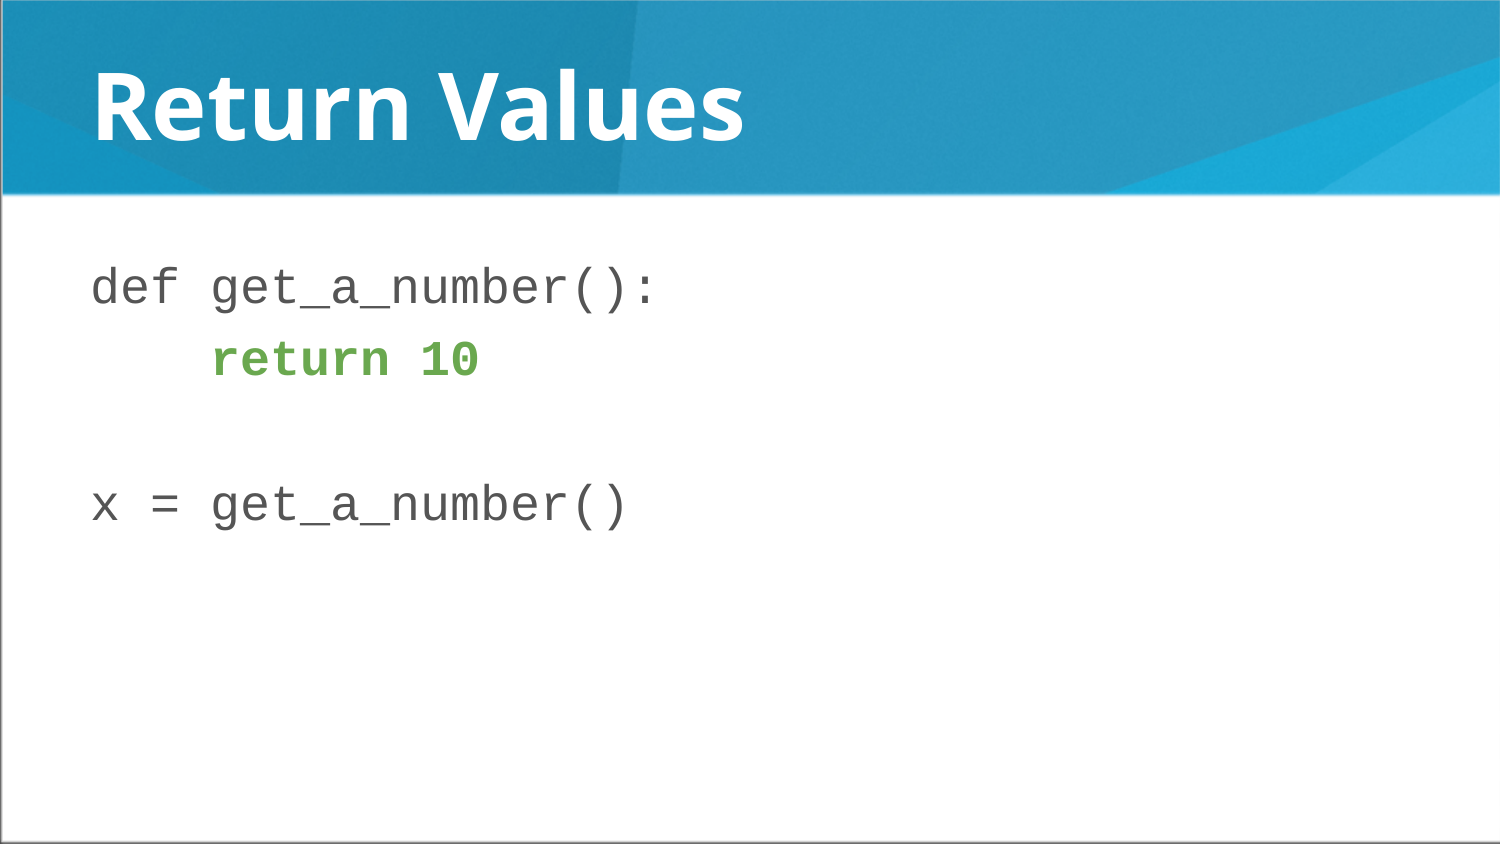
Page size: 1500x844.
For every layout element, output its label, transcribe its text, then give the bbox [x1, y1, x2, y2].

picture [0, 0, 1500, 844]
text_box def get_a_number(): return 10 x = get_a_number() [75, 238, 1432, 800]
text_box Return Values [74, 33, 1425, 175]
